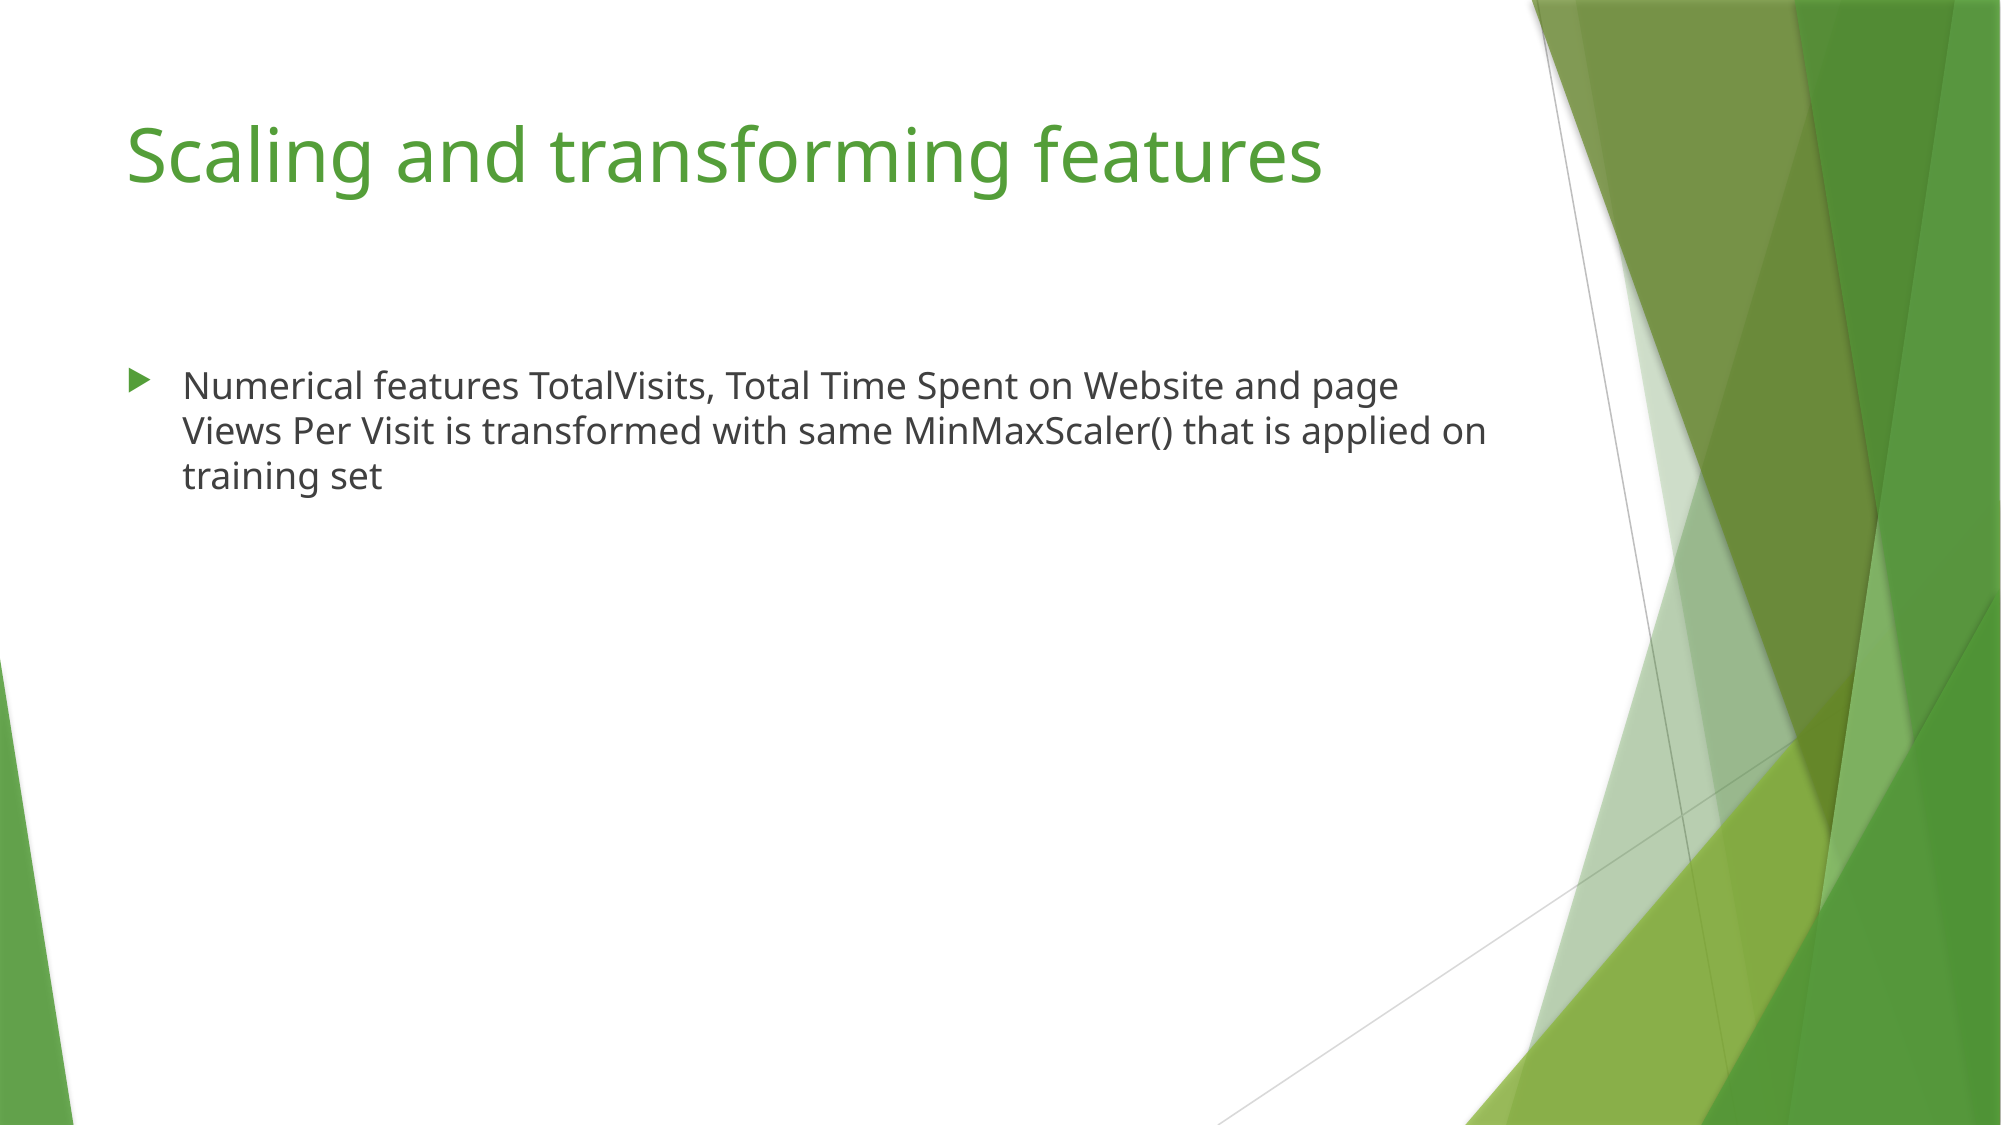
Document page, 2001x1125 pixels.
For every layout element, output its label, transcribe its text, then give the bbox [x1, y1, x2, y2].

title Scaling and transforming features [111, 99, 1522, 317]
list Numerical features TotalVisits, Total Time Spent on Website and page Views Per Visit is transformed with same MinMaxScaler() that is applied on training set [111, 354, 1522, 992]
